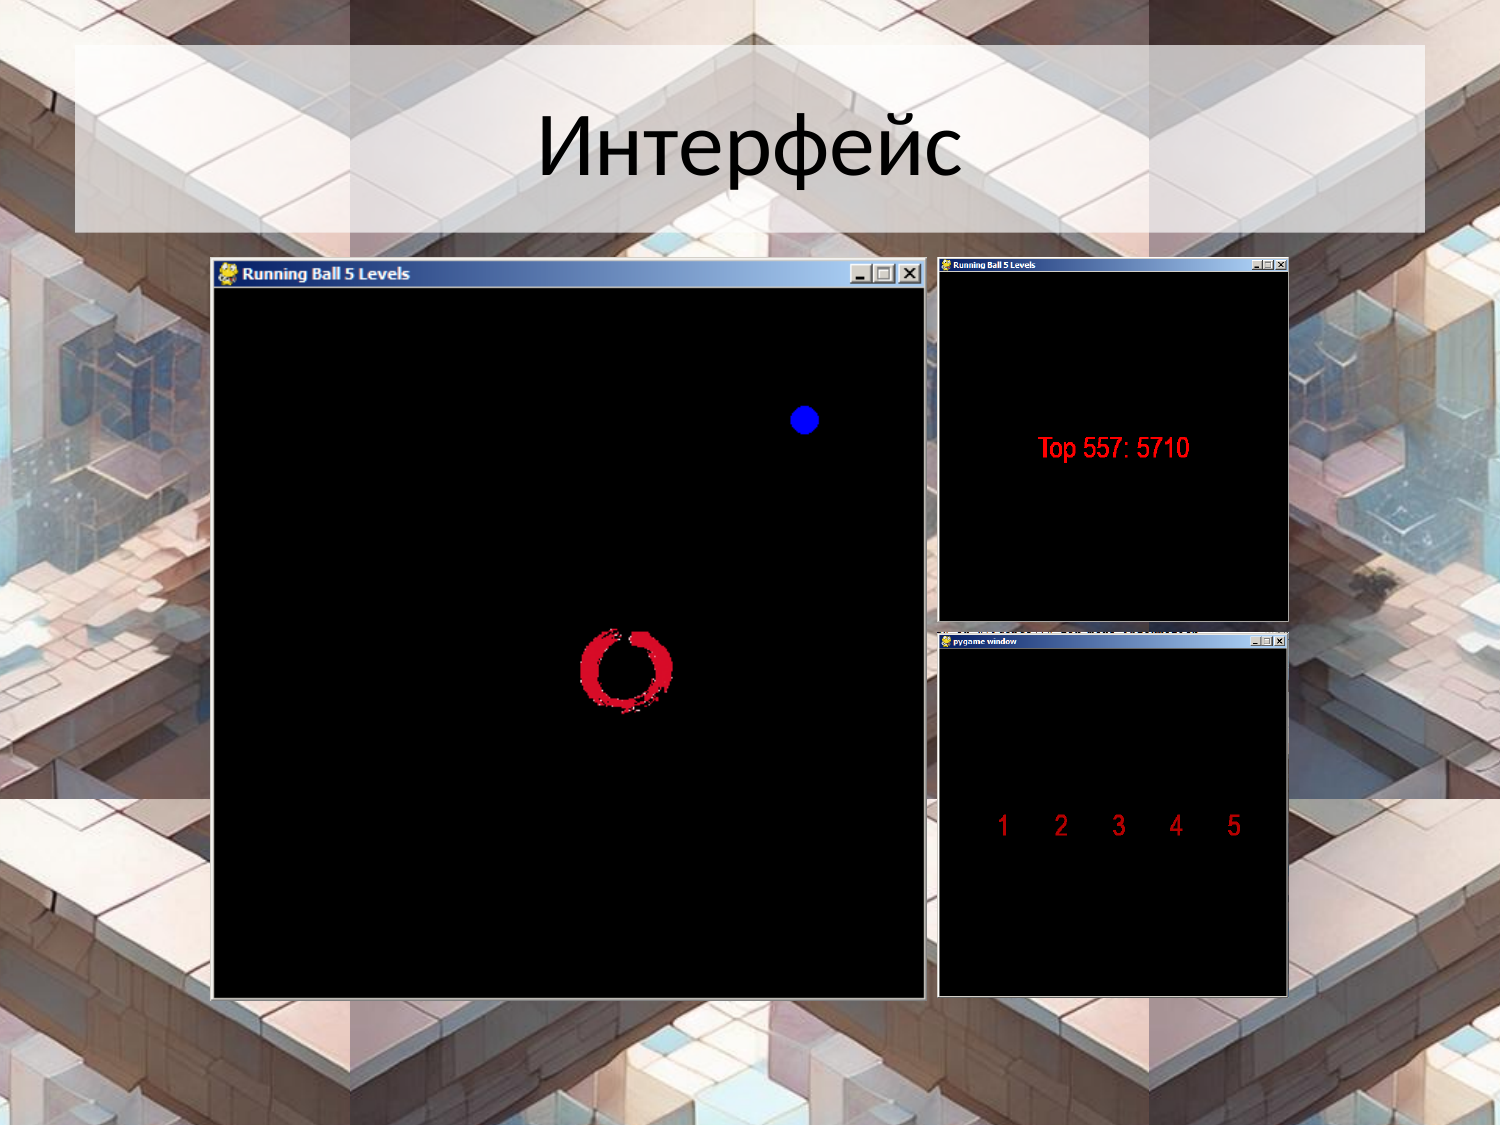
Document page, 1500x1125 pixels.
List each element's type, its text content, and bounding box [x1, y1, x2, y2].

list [210, 257, 927, 1001]
picture [0, 0, 1500, 1125]
title Интерфейс [75, 45, 1425, 233]
